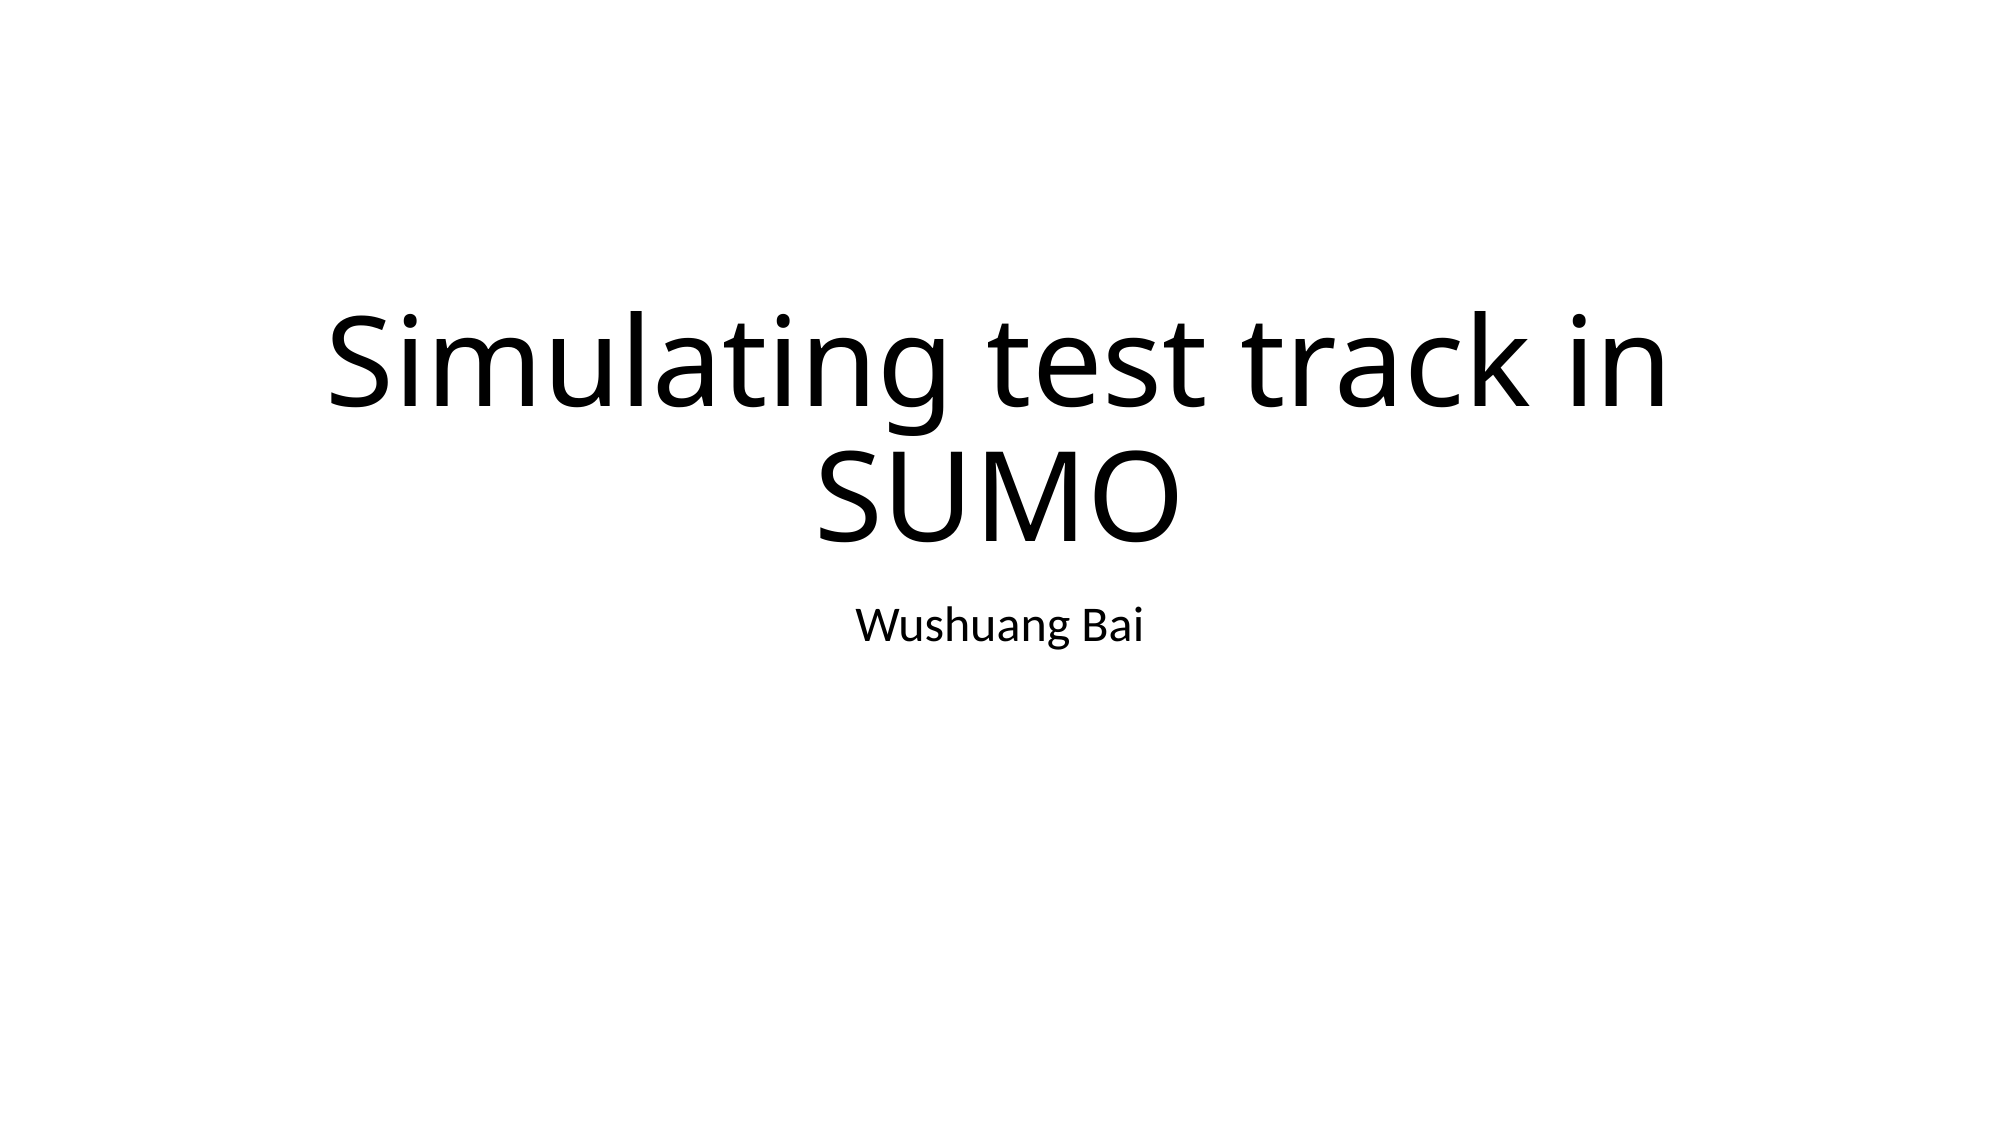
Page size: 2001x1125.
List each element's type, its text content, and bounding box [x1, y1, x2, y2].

subtitle Wushuang Bai [249, 590, 1750, 863]
title Simulating test track in SUMO [249, 184, 1750, 576]
